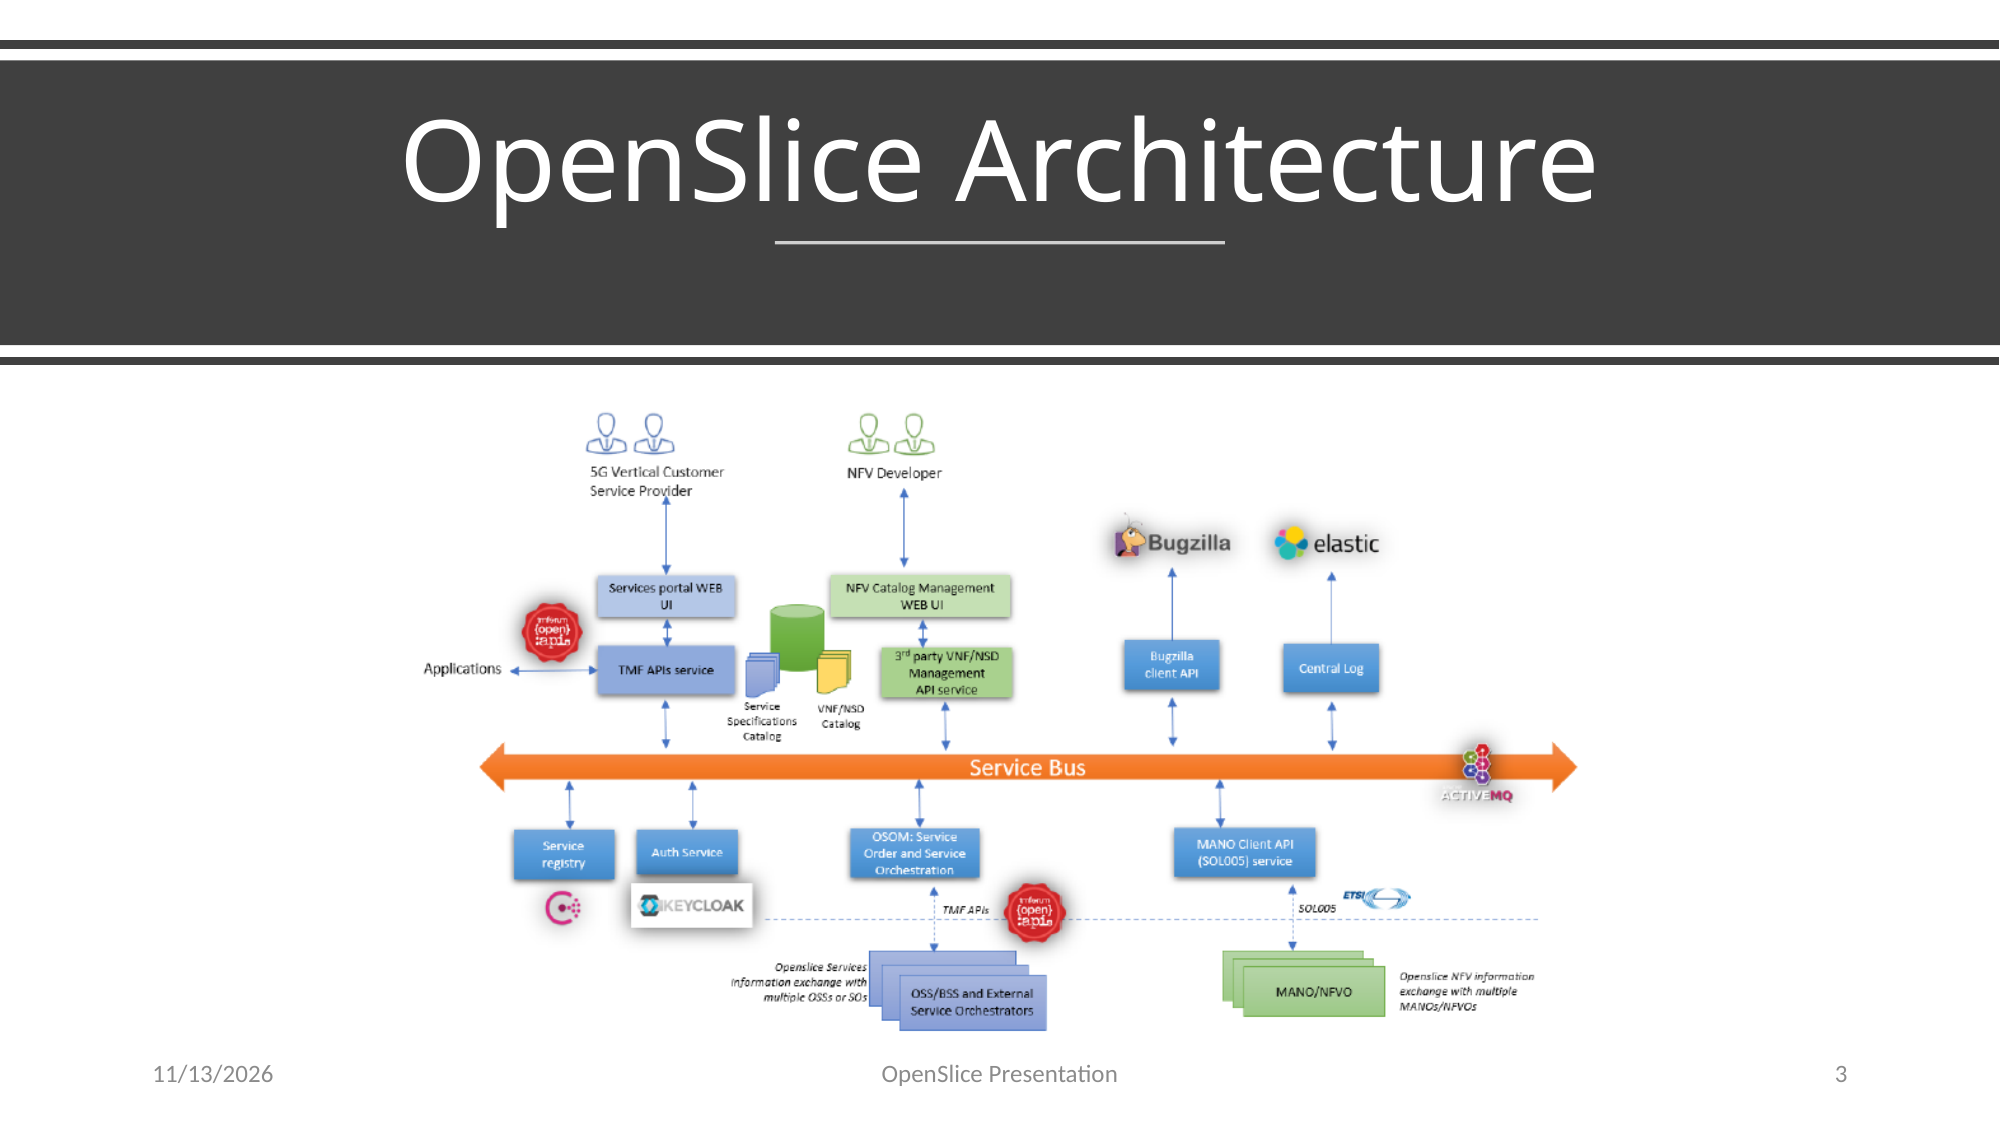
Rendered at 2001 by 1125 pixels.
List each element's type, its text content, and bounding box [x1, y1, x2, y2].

footer OpenSlice Presentation [662, 1054, 1338, 1103]
slide_number 3 [1412, 1042, 1863, 1103]
slide_number 30-Apr-21 [137, 1042, 588, 1103]
picture [401, 398, 1589, 1054]
title OpenSlice Architecture [86, 80, 1914, 233]
text_box [0, 59, 2000, 346]
